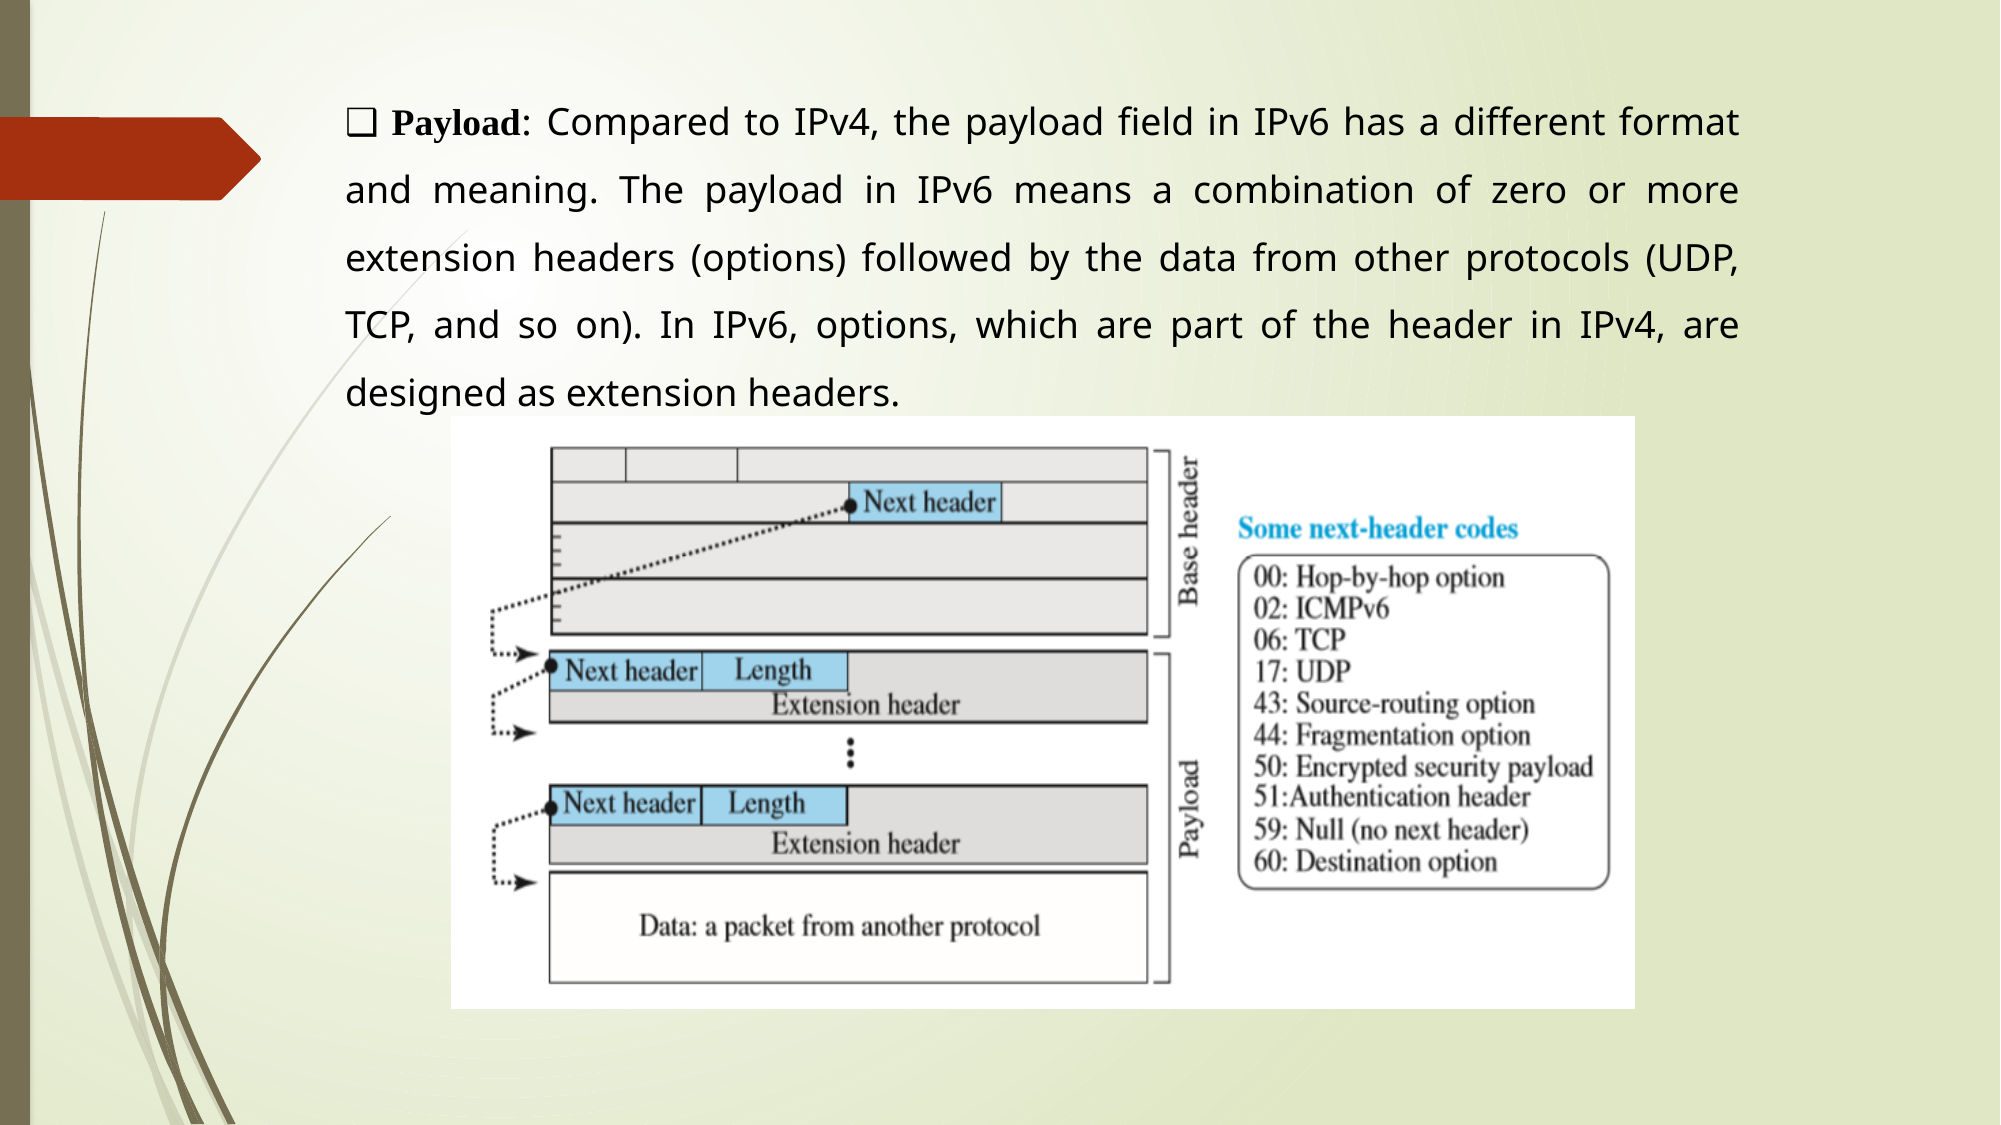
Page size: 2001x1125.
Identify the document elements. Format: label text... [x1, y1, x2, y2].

text_box ❑ Payload: Compared to IPv4, the payload field in IPv6 has a different format and meaning. The payload in IPv6 means a combination of zero or more extension headers (options) followed by the data from other protocols (UDP, TCP, and so on). In IPv6, options, which are part of the header in IPv4, are designed as extension headers. [330, 61, 1756, 422]
picture [451, 416, 1635, 1009]
